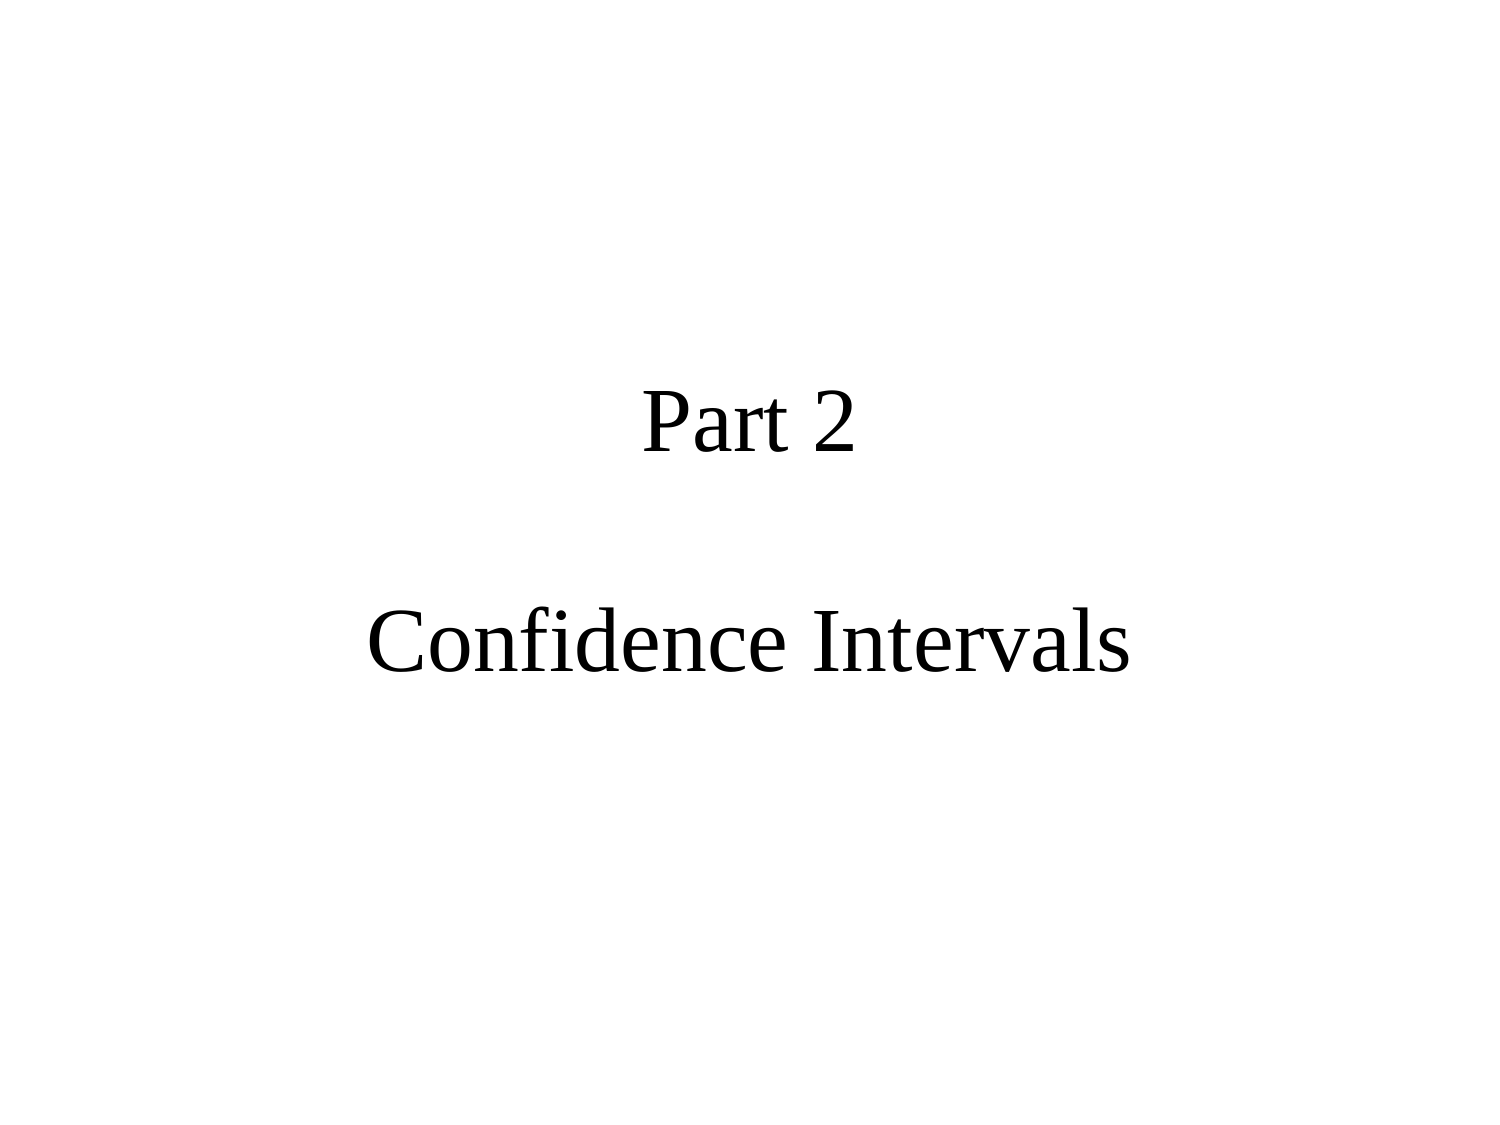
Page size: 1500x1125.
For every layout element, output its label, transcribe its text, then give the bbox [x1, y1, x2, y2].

title Part 2 Confidence Intervals [75, 262, 1425, 788]
